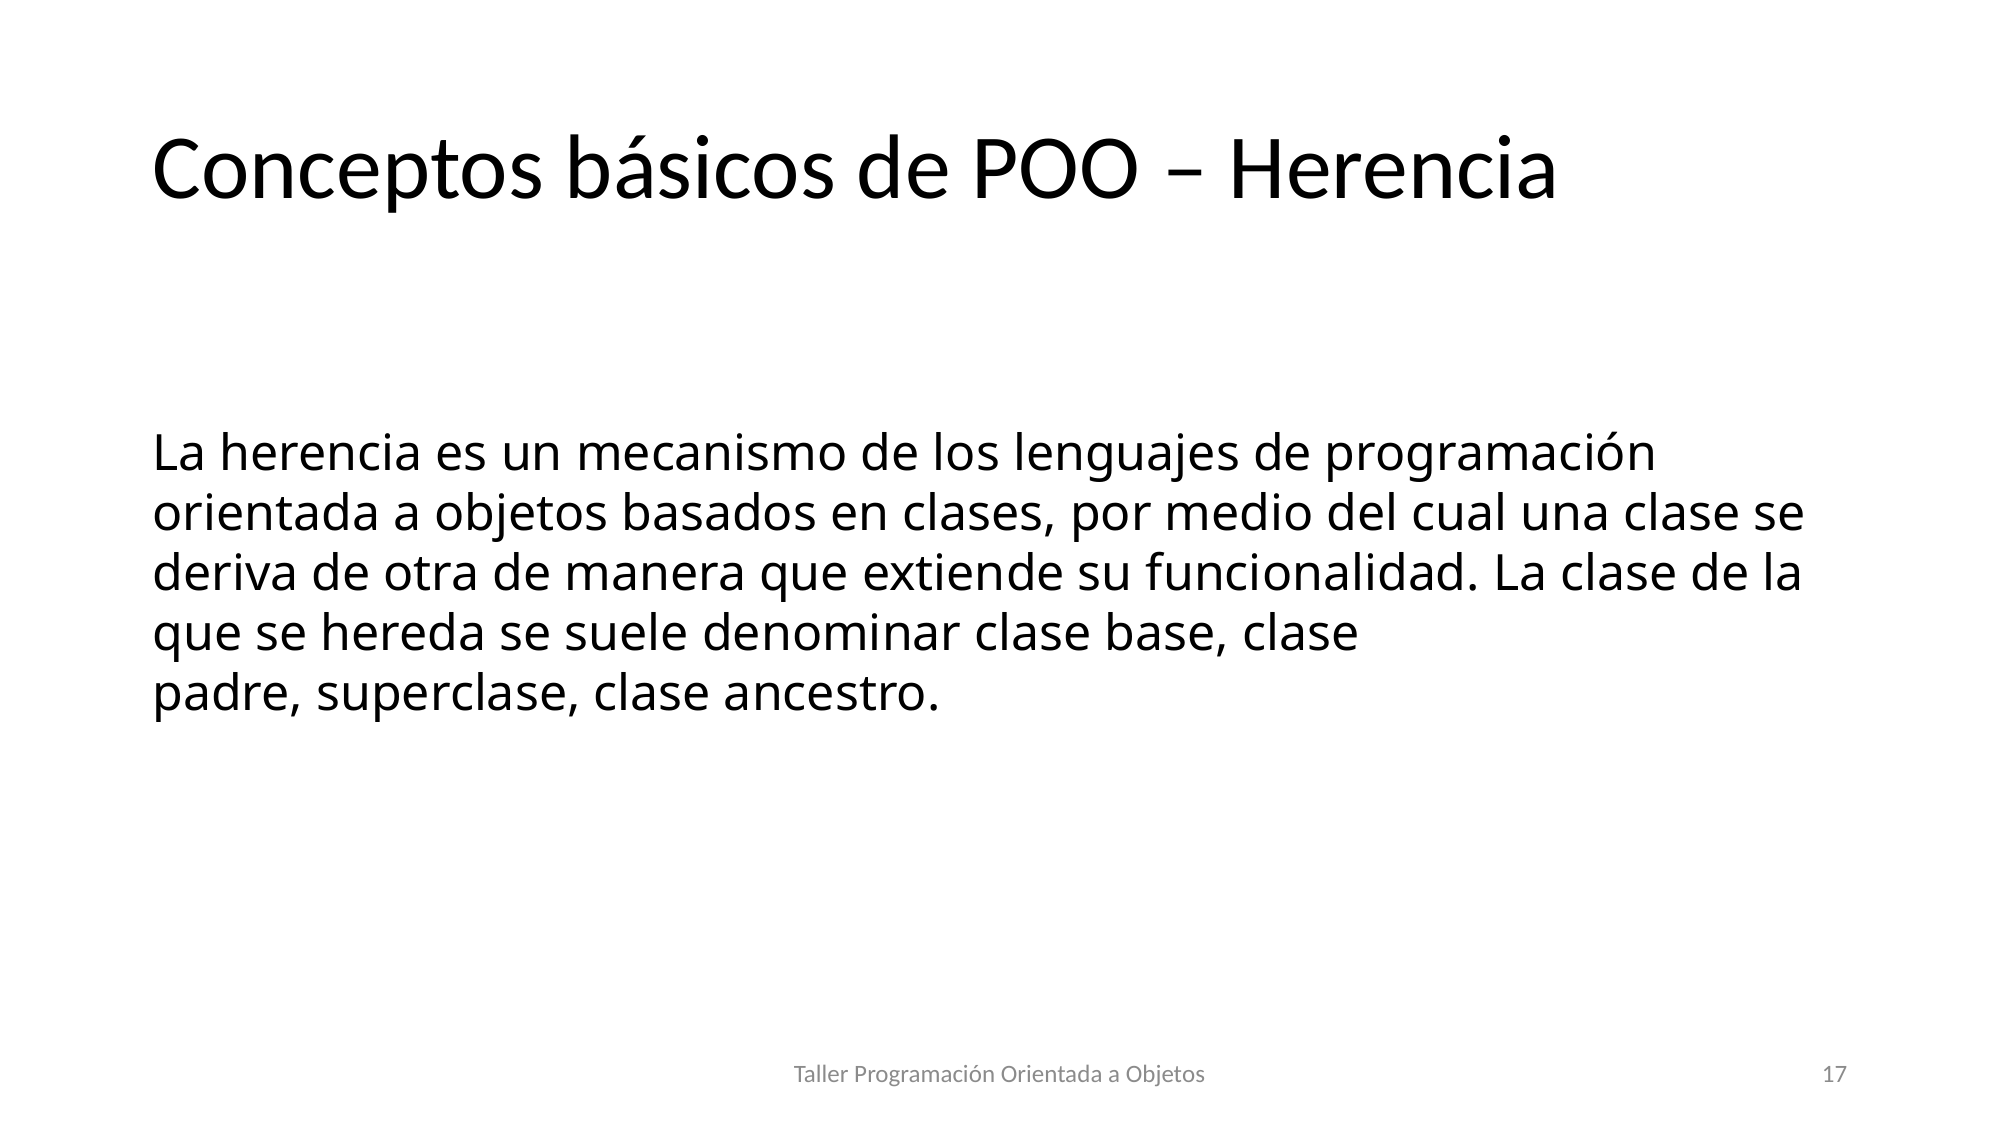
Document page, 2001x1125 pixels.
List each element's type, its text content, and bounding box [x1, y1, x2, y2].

slide_number 17 [1412, 1042, 1863, 1103]
footer Taller Programación Orientada a Objetos [662, 1042, 1338, 1103]
title Conceptos básicos de POO – Herencia [137, 59, 1863, 278]
list La herencia es un mecanismo de los lenguajes de programación orientada a objetos basados en clases, por medio del cual una clase se deriva de otra de manera que extiende su funcionalidad. La clase de la que se hereda se suele denominar clase base, clase padre, superclase, clase ancestro. [137, 412, 1863, 763]
